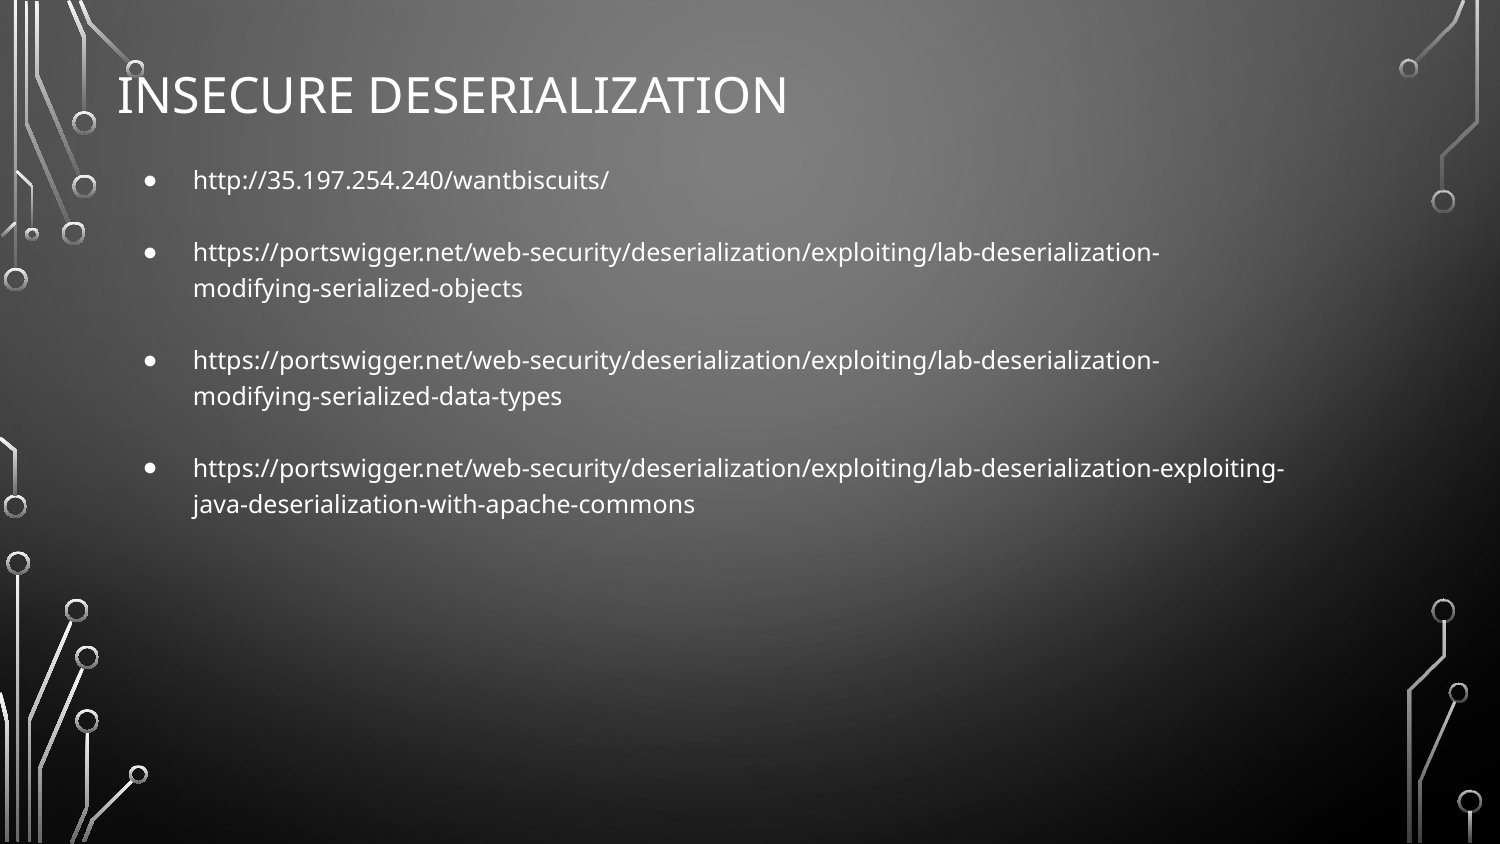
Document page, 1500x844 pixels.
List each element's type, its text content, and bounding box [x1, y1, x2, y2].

title Insecure Deserialization [102, 55, 1101, 144]
list http://35.197.254.240/wantbiscuits/ https://portswigger.net/web-security/deserialization/exploiting/lab-deserialization-modifying-serialized-objects https://portswigger.net/web-security/deserialization/exploiting/lab-deserialization-modifying-serialized-data-types https://portswigger.net/web-security/deserialization/exploiting/lab-deserialization-exploiting-java-deserialization-with-apache-commons [102, 144, 1304, 680]
